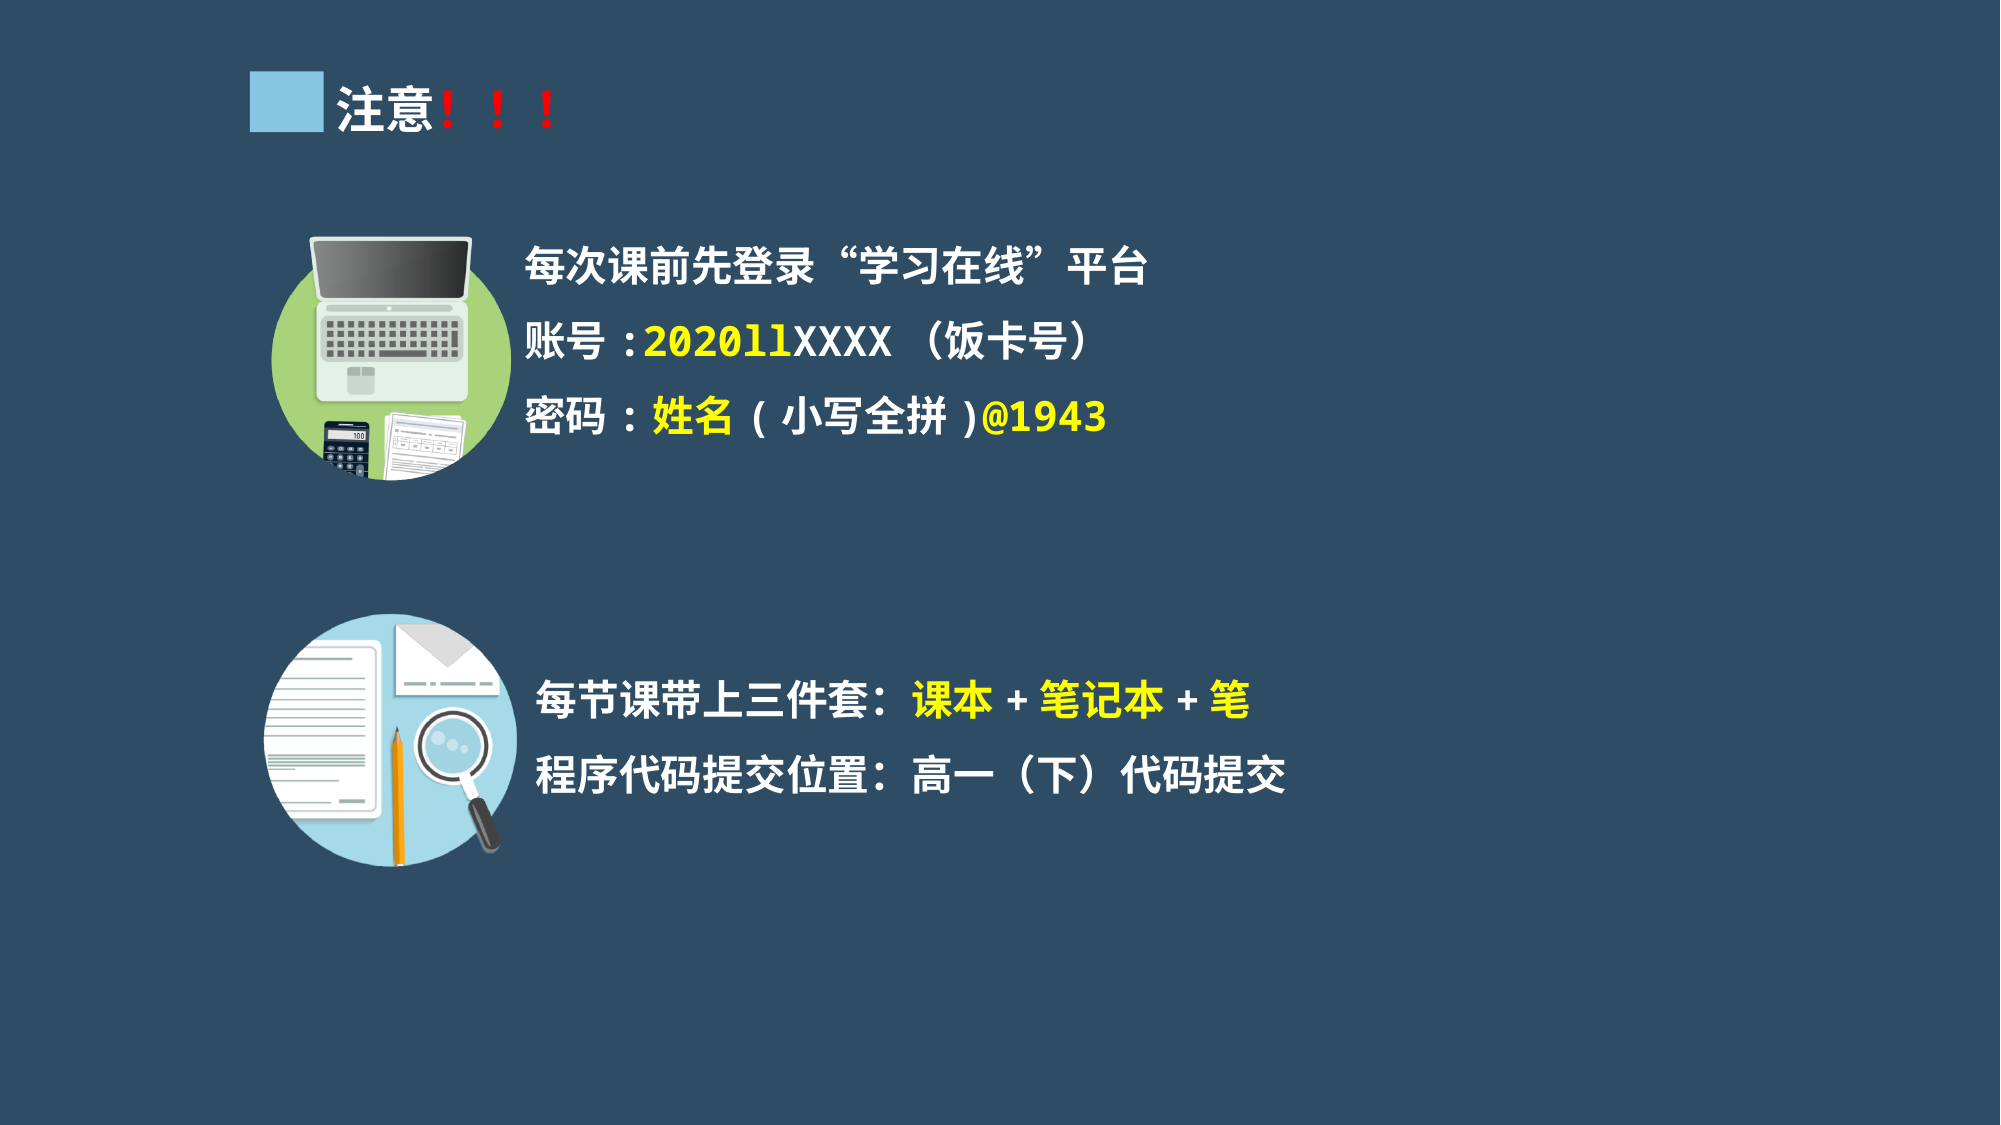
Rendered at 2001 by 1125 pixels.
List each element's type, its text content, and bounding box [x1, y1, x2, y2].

text_box 每节课带上三件套：课本+笔记本+笔 程序代码提交位置：高一（下）代码提交 [527, 641, 1581, 806]
text_box 每次课前先登录“学习在线”平台 账号:2020llXXXX（饭卡号） 密码:姓名(小写全拼)@1943 [509, 207, 1695, 448]
picture [253, 222, 527, 512]
text_box [249, 70, 325, 133]
picture [253, 602, 527, 892]
text_box 注意！！！ [320, 71, 822, 146]
